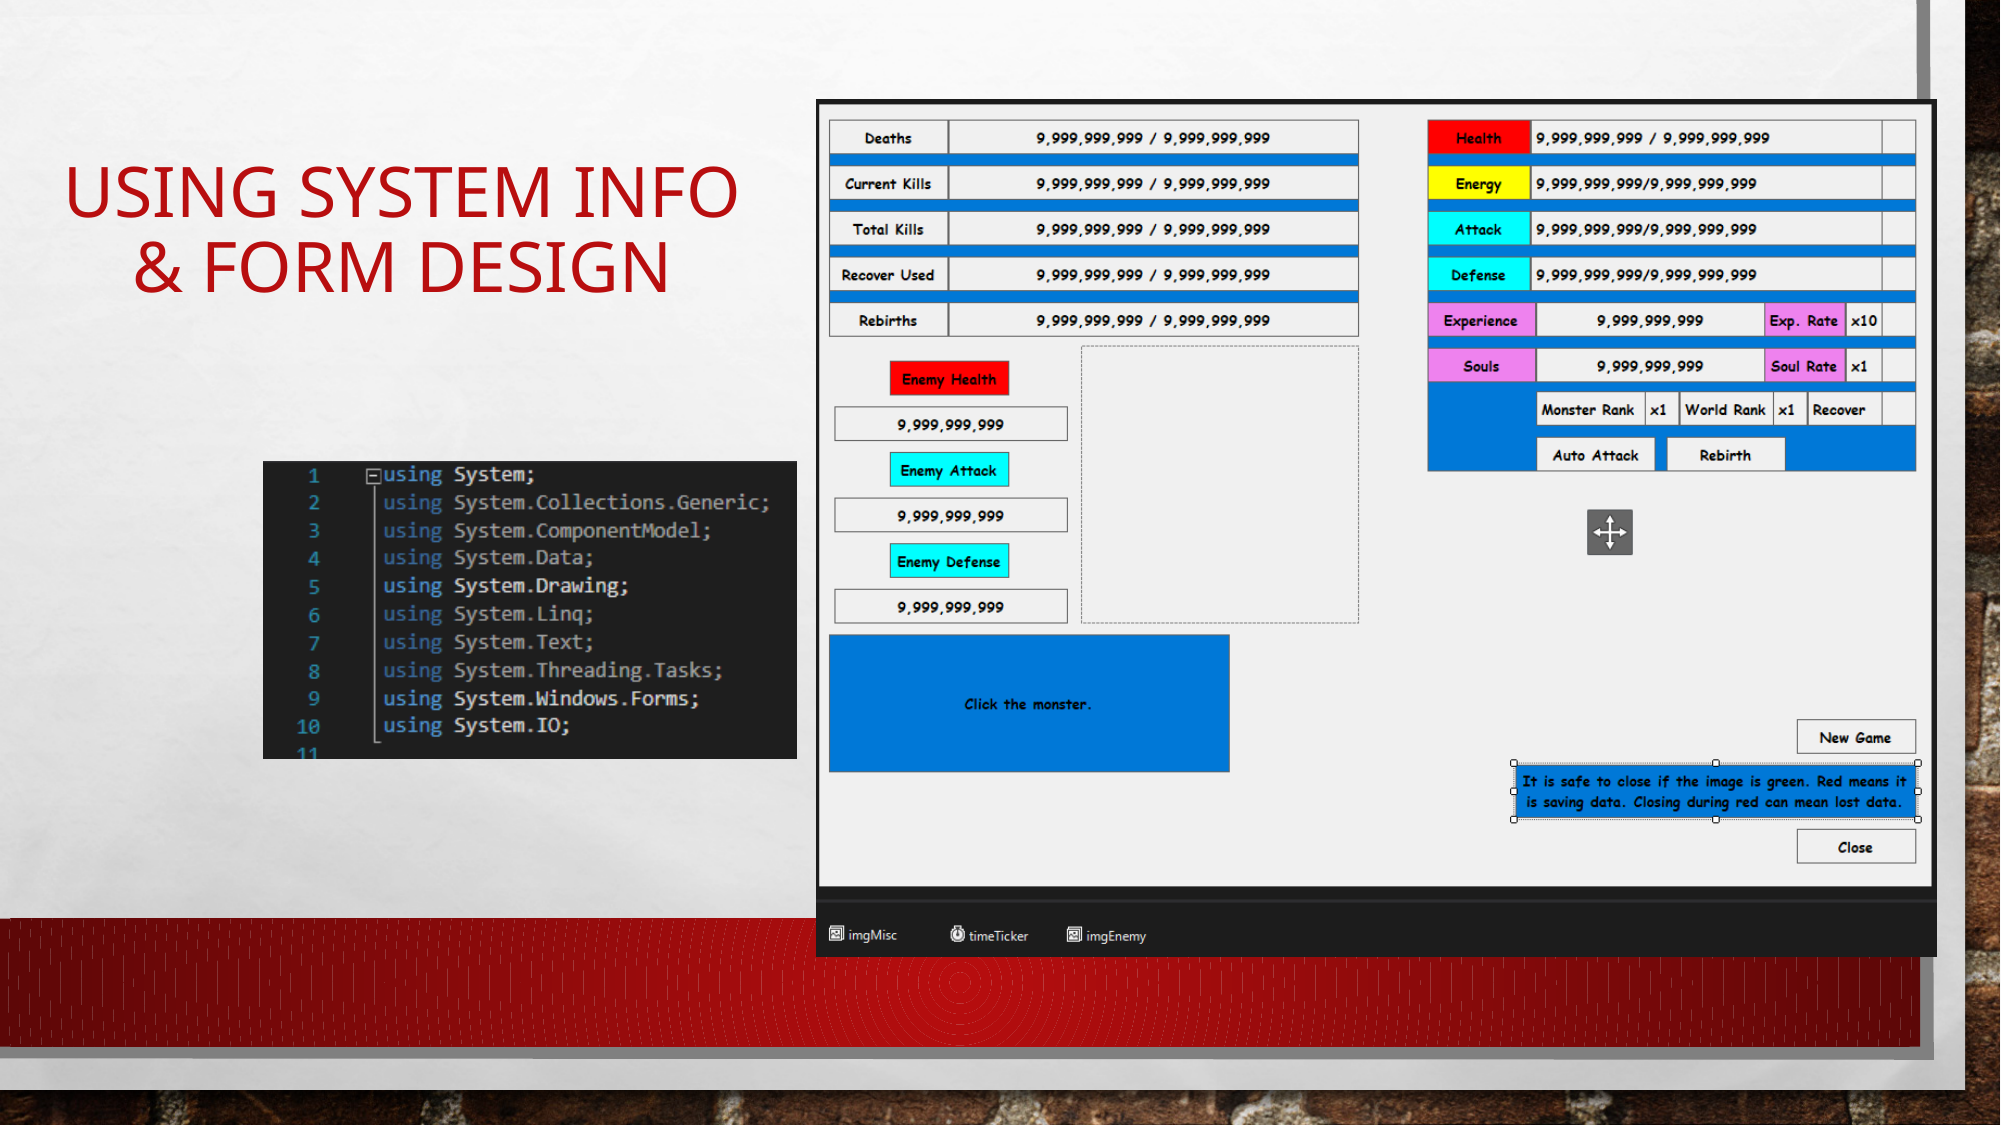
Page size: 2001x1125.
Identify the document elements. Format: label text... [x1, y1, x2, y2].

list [815, 98, 1937, 958]
picture [0, 0, 2000, 1125]
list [263, 461, 797, 759]
title Using System Info & Form Design [45, 137, 760, 328]
